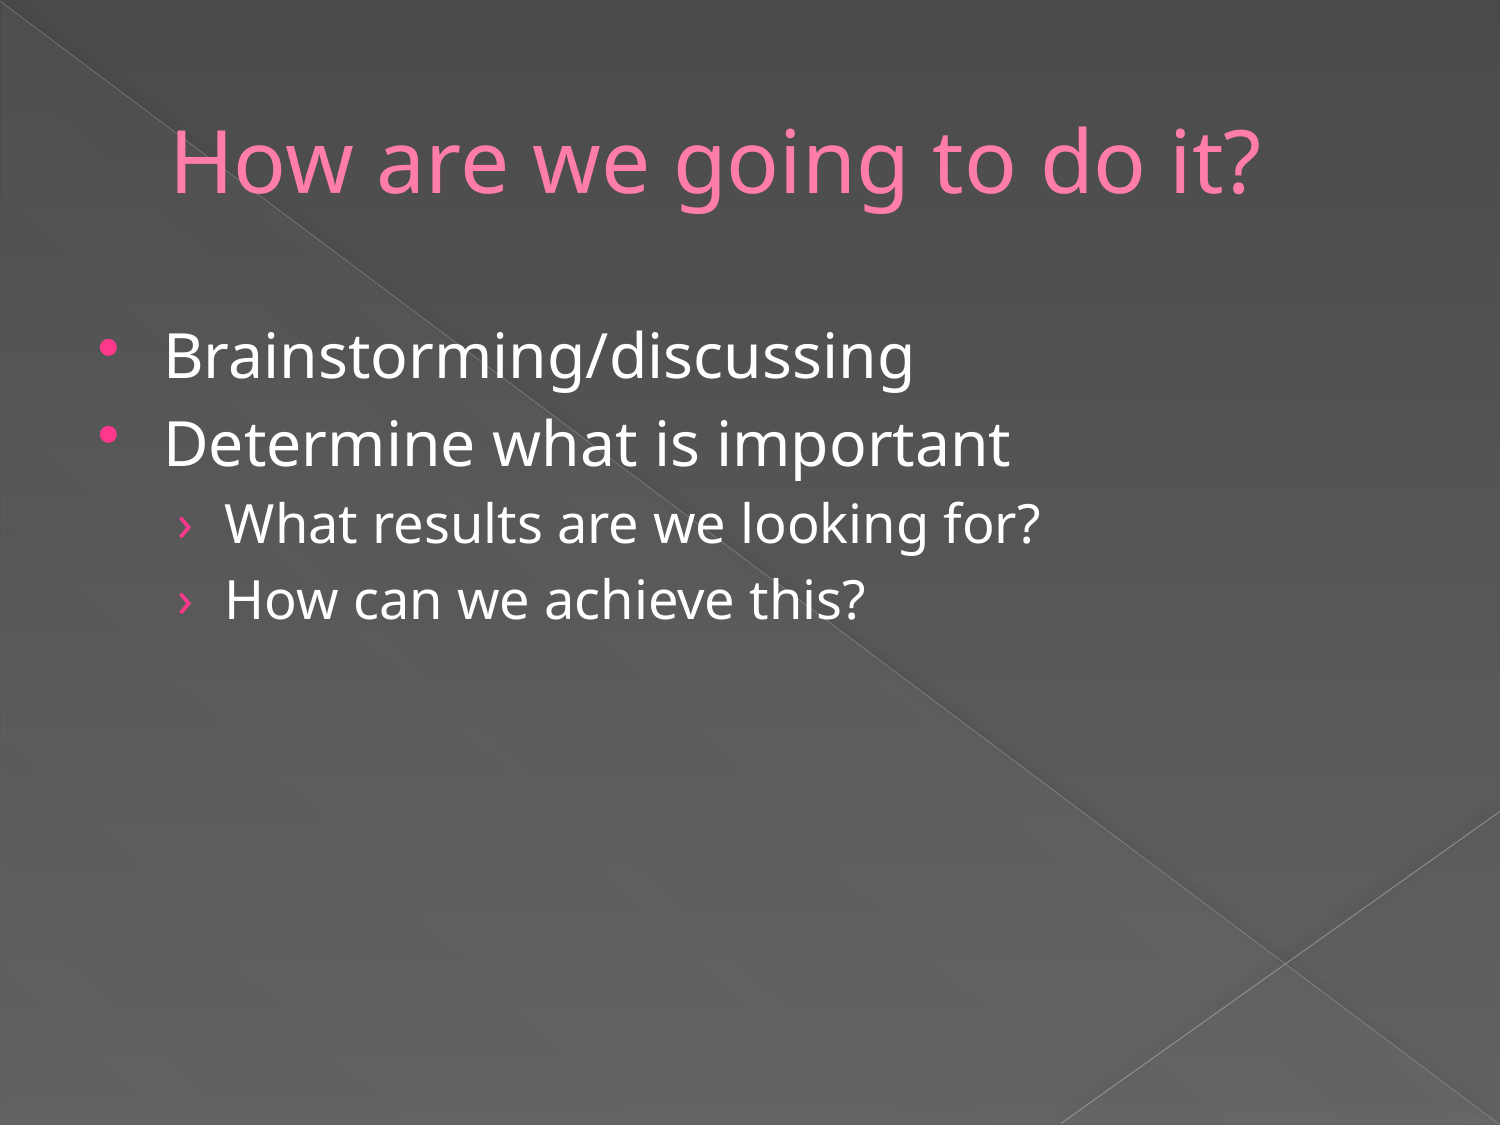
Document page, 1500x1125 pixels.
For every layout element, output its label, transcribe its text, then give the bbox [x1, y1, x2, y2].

title How are we going to do it? [75, 43, 1425, 274]
list Brainstorming/discussing Determine what is important What results are we looking for? How can we achieve this? [75, 308, 1425, 1059]
